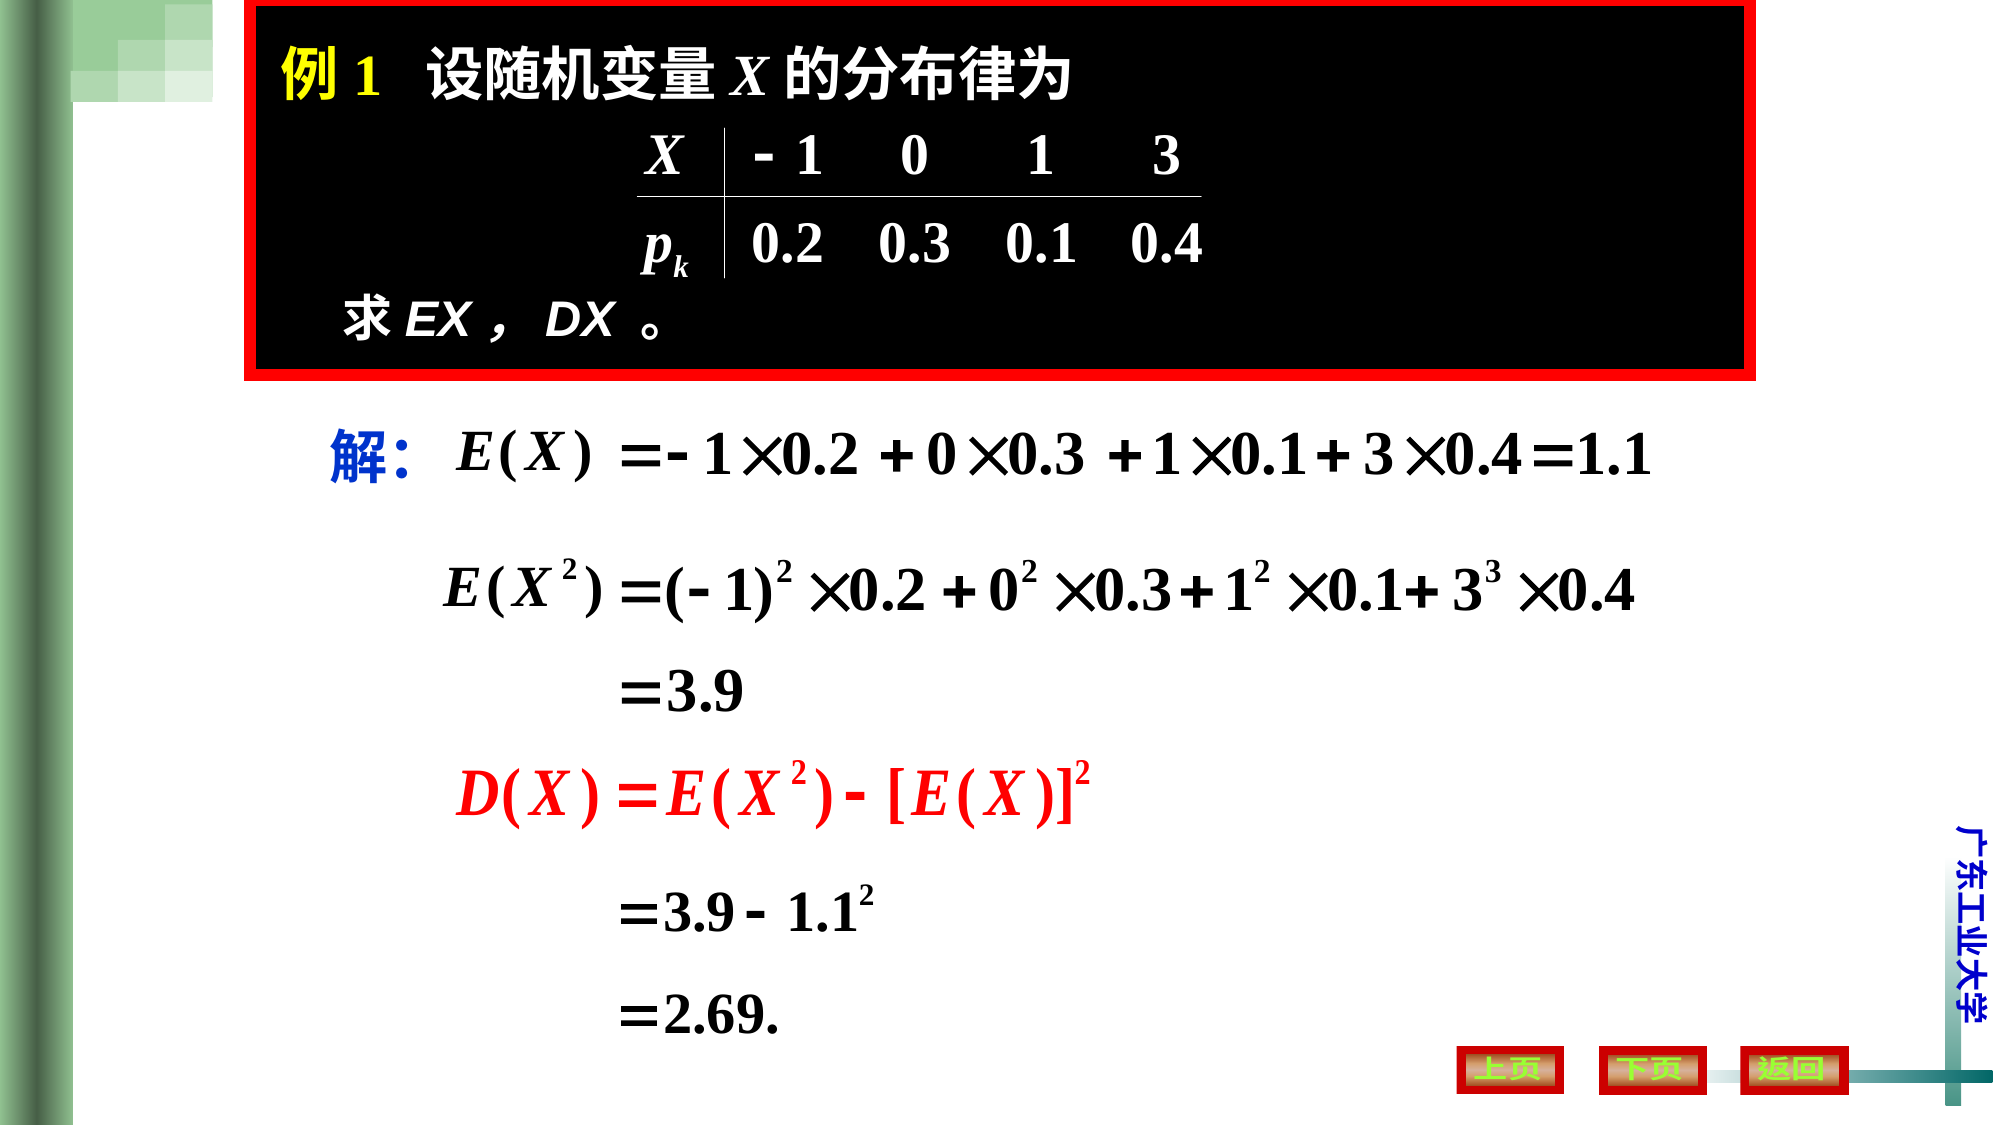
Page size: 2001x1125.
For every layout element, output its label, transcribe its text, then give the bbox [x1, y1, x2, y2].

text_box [612, 987, 782, 1040]
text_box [632, 123, 1205, 283]
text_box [937, 549, 1173, 618]
text_box 例1 设随机变量X的分布律为 [266, 29, 1103, 114]
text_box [437, 549, 607, 626]
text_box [612, 874, 880, 938]
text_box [1399, 549, 1640, 618]
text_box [612, 549, 930, 631]
text_box 解： [314, 412, 474, 498]
text_box [249, 0, 1750, 375]
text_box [449, 424, 1655, 490]
text_box 求EX，DX 。 [327, 279, 706, 354]
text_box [449, 749, 1093, 836]
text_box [612, 662, 747, 719]
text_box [1174, 549, 1398, 618]
